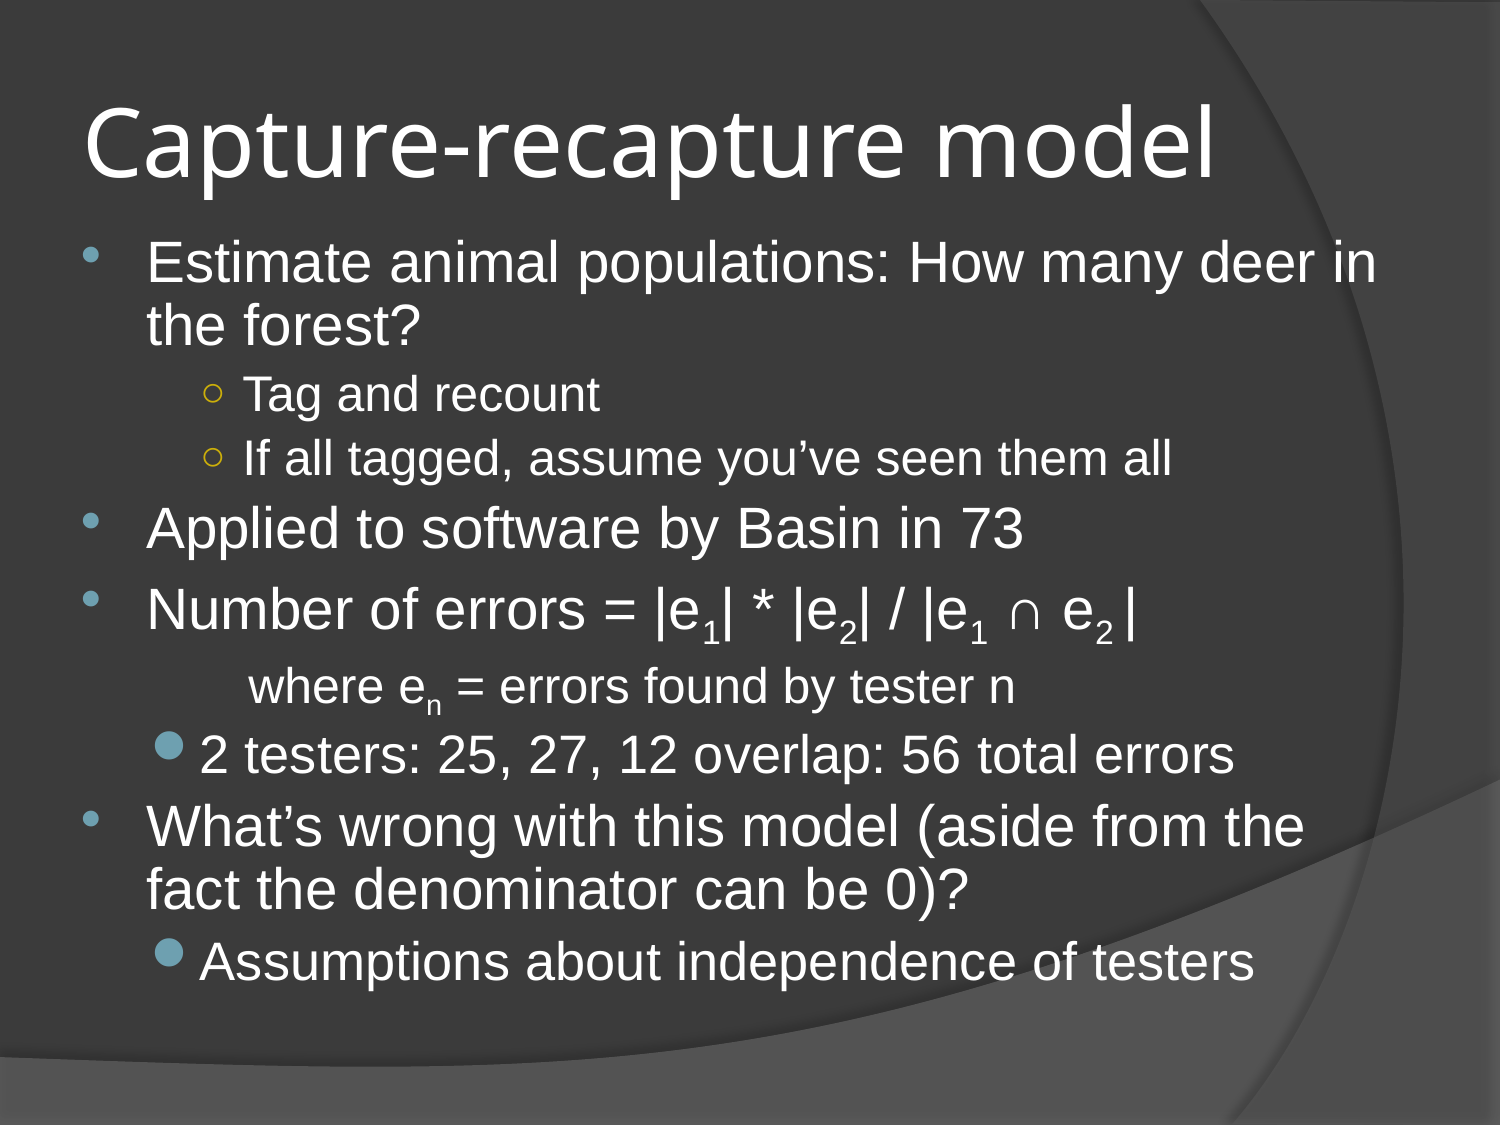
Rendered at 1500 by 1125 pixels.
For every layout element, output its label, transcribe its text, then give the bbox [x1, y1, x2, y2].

list Estimate animal populations: How many deer in the forest? Tag and recount If all tagged, assume you’ve seen them all Applied to software by Basin in 73 Number of errors = |e1| * |e2| / |e1 ∩ e2 | where en = errors found by tester n 2 testers: 25, 27, 12 overlap: 56 total errors What’s wrong with this model (aside from the fact the denominator can be 0)? Assumptions about independence of testers [62, 224, 1413, 1025]
title Capture-recapture model [75, 45, 1300, 224]
